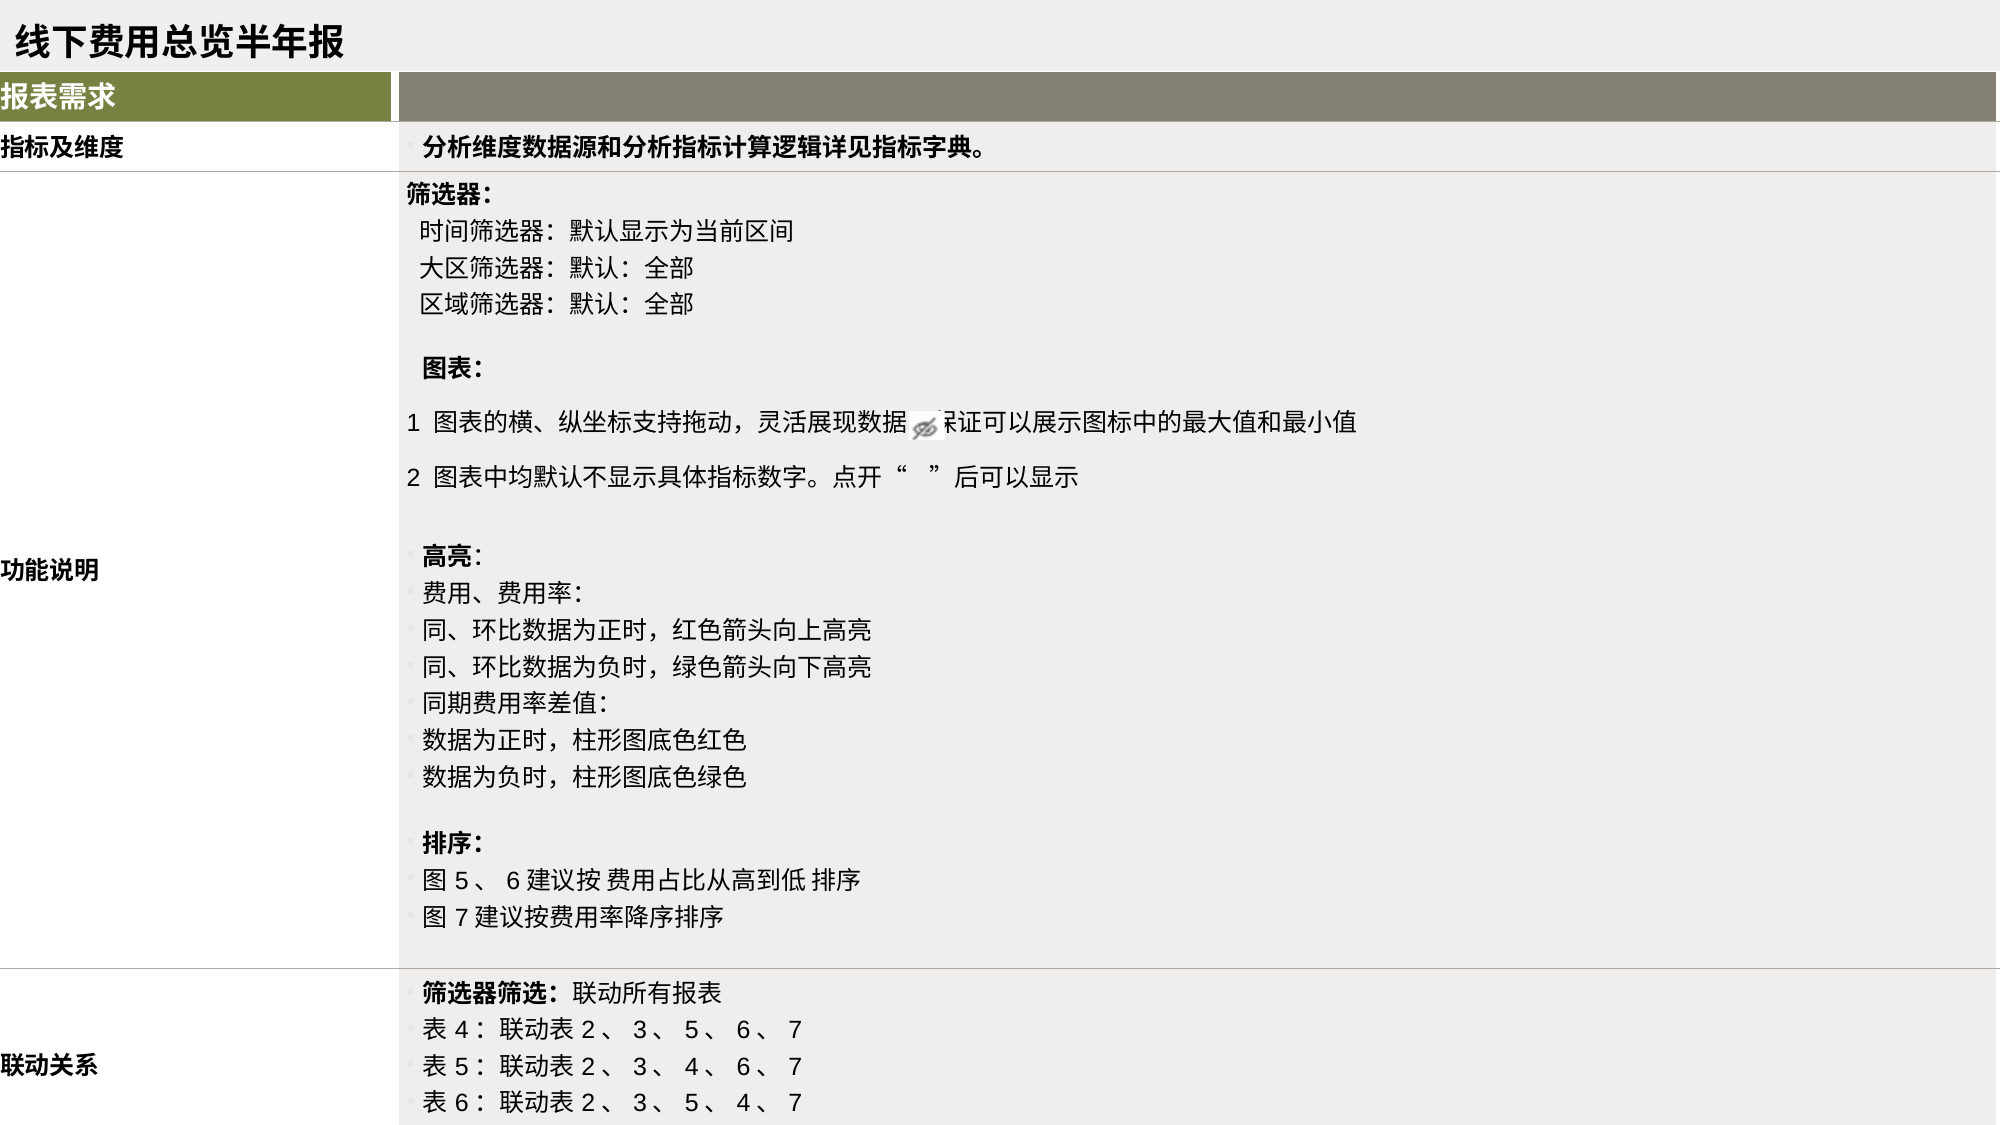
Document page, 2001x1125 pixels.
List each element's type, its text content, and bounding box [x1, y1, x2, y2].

table_cell 指标及维度 [0, 122, 391, 171]
picture [0, 0, 2000, 71]
table_cell 功能说明 [0, 172, 391, 968]
title 线下费用总览半年报 [0, 16, 1890, 71]
table_header 报表需求 [0, 72, 391, 121]
table_cell 筛选器筛选：联动所有报表 表4：联动表2、3、5、6、7 表5：联动表2、3、4、6、7 表6：联动表2、3、5、4、7 表7：联动表2、3、4、5、6 [399, 969, 1996, 1125]
table_cell 筛选器： 时间筛选器：默认显示为当前区间 大区筛选器：默认：全部 区域筛选器：默认：全部 图表： 1 图表的横、纵坐标支持拖动，灵活展现数据，保证可以展示图标中的最大值和最小值 2 图表中均默认不显示具体指标数字。点开“ ”后可以显示 高亮： 费用、费用率： 同、环比数据为正时，红色箭头向上高亮 同、环比数据为负时，绿色箭头向下高亮 同期费用率差值： 数据为正时，柱形图底色红色 数据为负时，柱形图底色绿色 排序： 图5、6建议按 费用占比从高到低 排序 图7建议按费用率降序排序 [399, 172, 1996, 968]
picture [908, 411, 945, 440]
table_cell 分析维度数据源和分析指标计算逻辑详见指标字典。 [399, 122, 1996, 171]
table_cell 联动关系 [0, 969, 391, 1125]
table_header [399, 72, 1996, 121]
